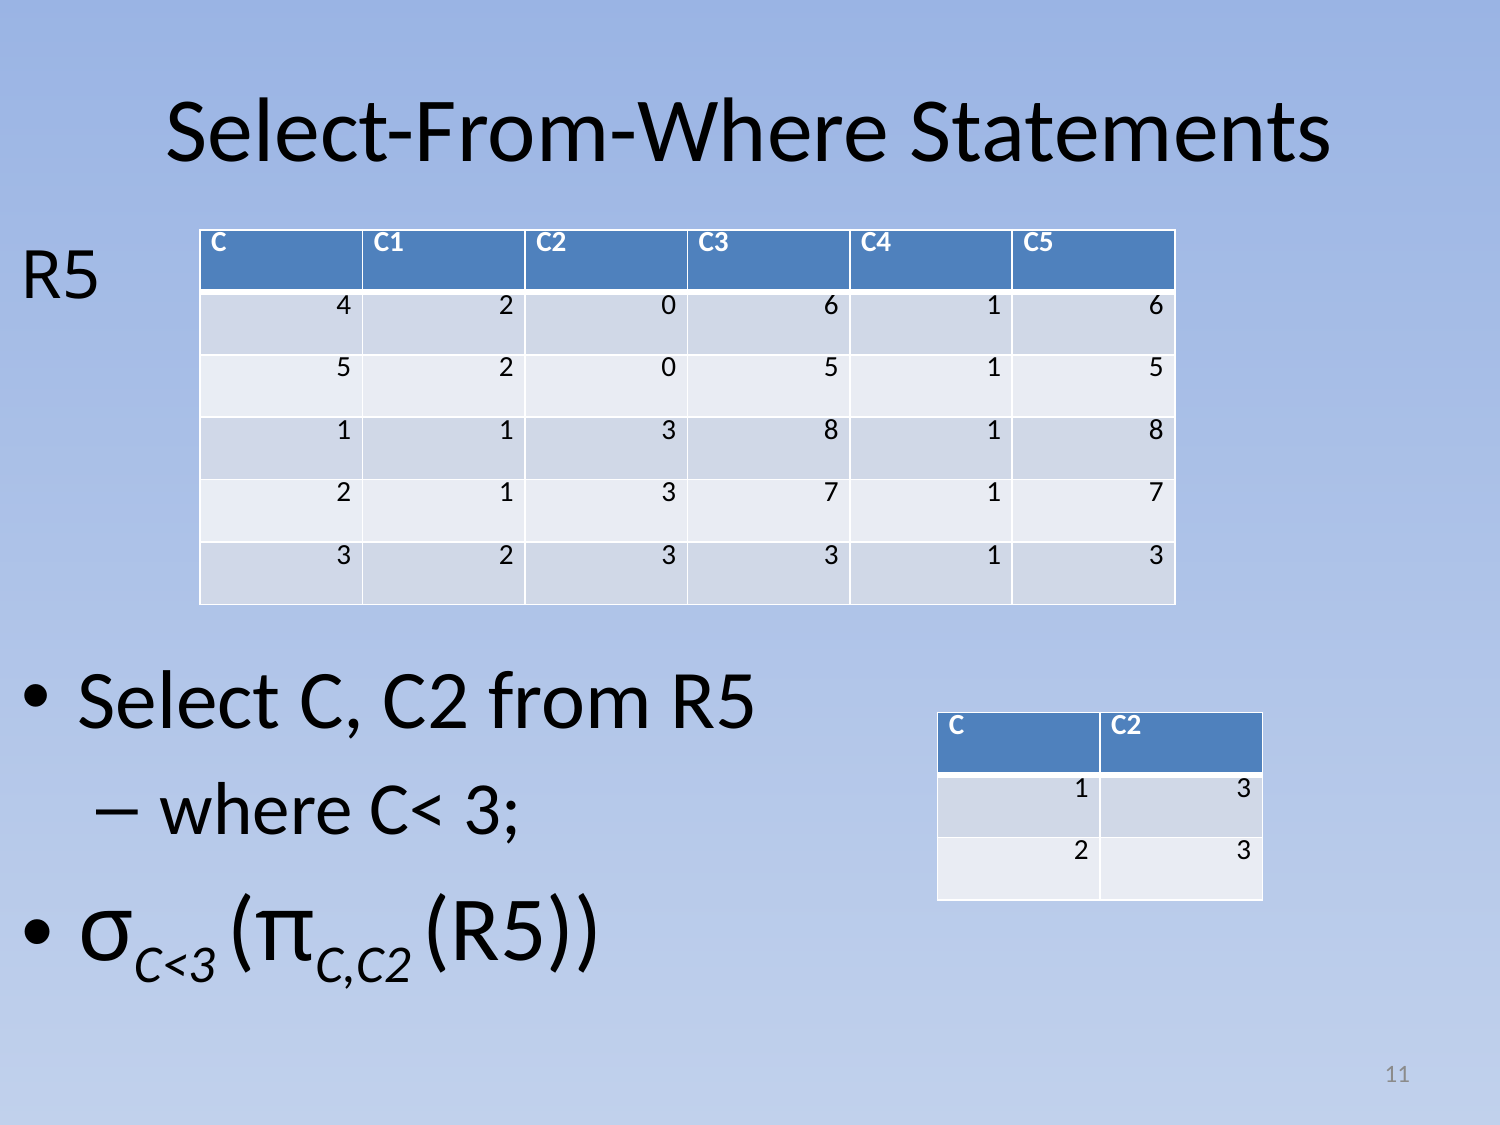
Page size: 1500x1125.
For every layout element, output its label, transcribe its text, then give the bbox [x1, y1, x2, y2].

table_cell 2 [363, 356, 524, 416]
table_cell 2 [938, 838, 1099, 899]
table_cell 3 [526, 480, 687, 541]
table_header C1 [363, 231, 524, 289]
table_header C4 [851, 231, 1011, 289]
table_cell 5 [201, 356, 362, 416]
table_cell 1 [851, 295, 1011, 354]
table_cell 2 [363, 543, 524, 604]
table_cell 1 [938, 778, 1099, 837]
table_cell 3 [1013, 543, 1174, 604]
table_cell 6 [688, 295, 849, 354]
table_header C2 [1101, 713, 1262, 772]
table_cell 3 [688, 543, 849, 604]
title Select-From-Where Statements [75, 24, 1425, 225]
table_cell 0 [526, 356, 687, 416]
table_cell 1 [201, 418, 362, 479]
table_cell 1 [363, 480, 524, 541]
table_cell 5 [1013, 356, 1174, 416]
table_cell 2 [363, 295, 524, 354]
table_cell 1 [851, 356, 1011, 416]
table_header C [938, 713, 1099, 772]
table_cell 1 [363, 418, 524, 479]
table_cell 1 [851, 543, 1011, 604]
table_cell 1 [851, 418, 1011, 479]
table_cell 3 [526, 418, 687, 479]
table_cell 6 [1013, 295, 1174, 354]
table_cell 8 [688, 418, 849, 479]
table_cell 7 [688, 480, 849, 541]
table_cell 4 [201, 295, 362, 354]
text_box R5 [6, 224, 169, 320]
table_cell 2 [201, 480, 362, 541]
table_header C5 [1013, 231, 1174, 289]
table_cell 3 [1101, 778, 1262, 837]
table_cell 7 [1013, 480, 1174, 541]
slide_number 11 [1074, 1042, 1425, 1103]
list Select C, C2 from R5 where C< 3; σC<3 (πC,C2 (R5)) [6, 637, 888, 1075]
table_cell 1 [851, 480, 1011, 541]
table_cell 5 [688, 356, 849, 416]
table_cell 3 [526, 543, 687, 604]
table_header C2 [526, 231, 687, 289]
table_header C [201, 231, 362, 289]
table_cell 3 [201, 543, 362, 604]
table_cell 0 [526, 295, 687, 354]
table_cell 3 [1101, 838, 1262, 899]
table_cell 8 [1013, 418, 1174, 479]
table_header C3 [688, 231, 849, 289]
